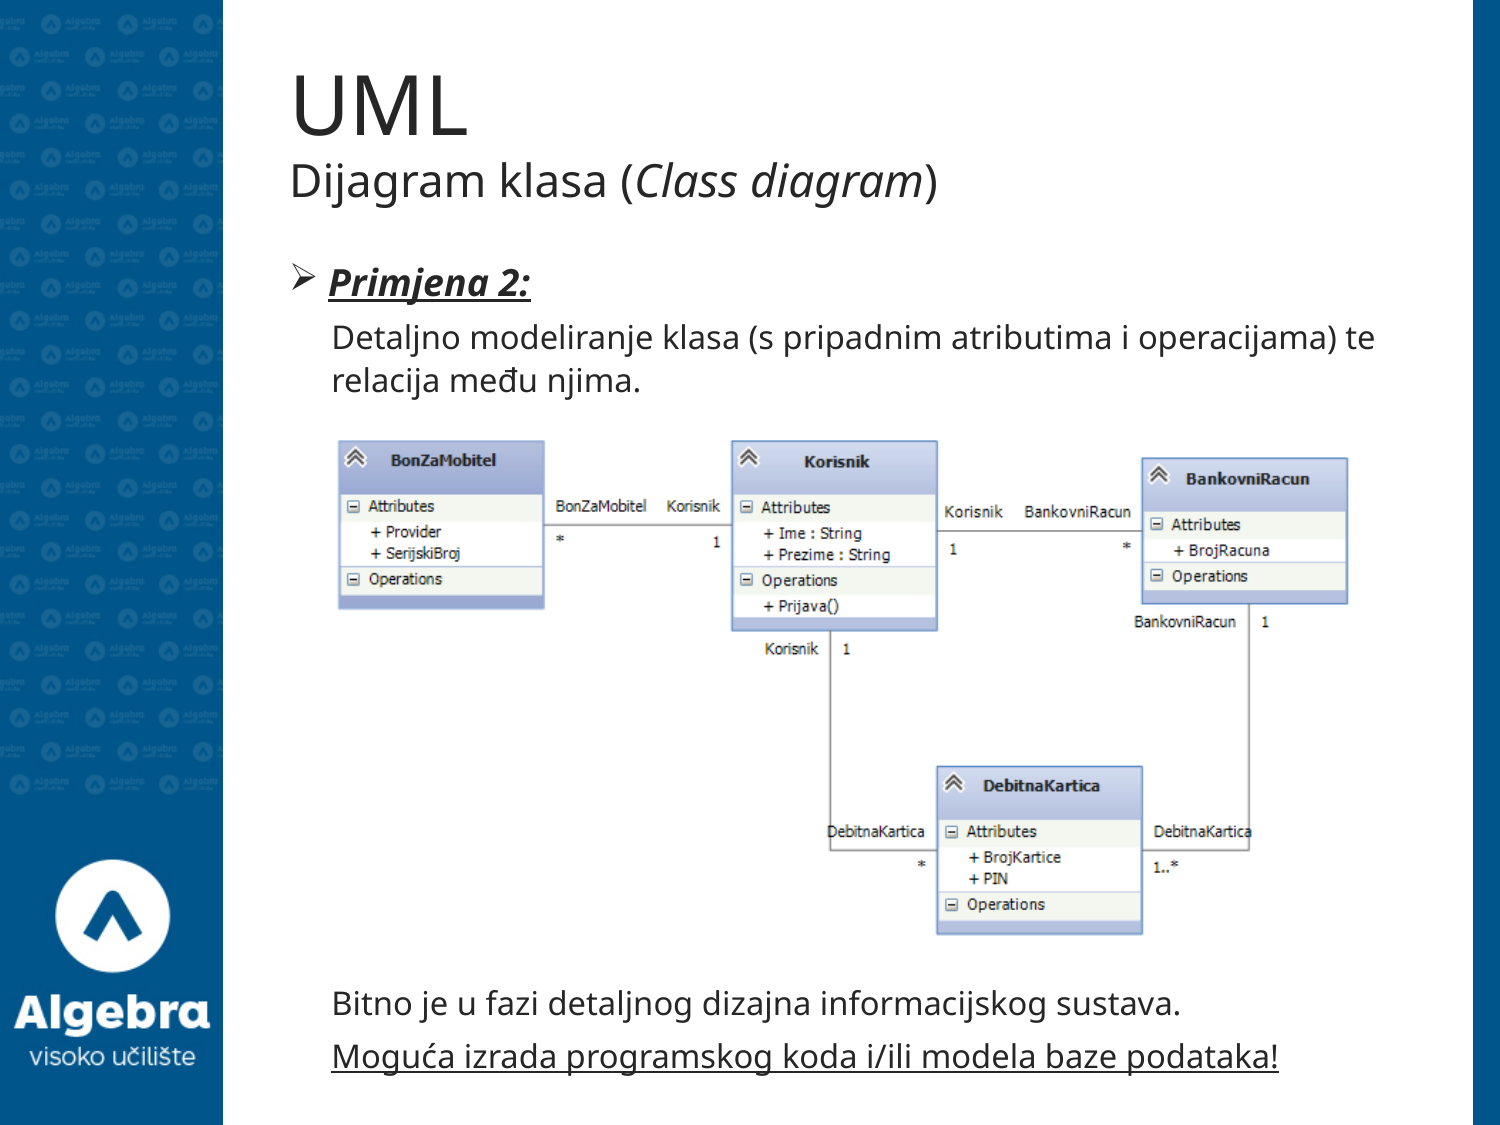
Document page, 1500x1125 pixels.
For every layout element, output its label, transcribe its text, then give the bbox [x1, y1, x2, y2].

title UML Dijagram klasa (Class diagram) [274, 44, 1422, 204]
picture [0, 0, 223, 1125]
picture [323, 432, 1358, 950]
picture [1473, 0, 1500, 1125]
list Primjena 2: Detaljno modeliranje klasa (s pripadnim atributima i operacijama) te relacija među njima. Bitno je u fazi detaljnog dizajna informacijskog sustava. Moguća izrada programskog koda i/ili modela baze podataka! [274, 246, 1422, 1090]
